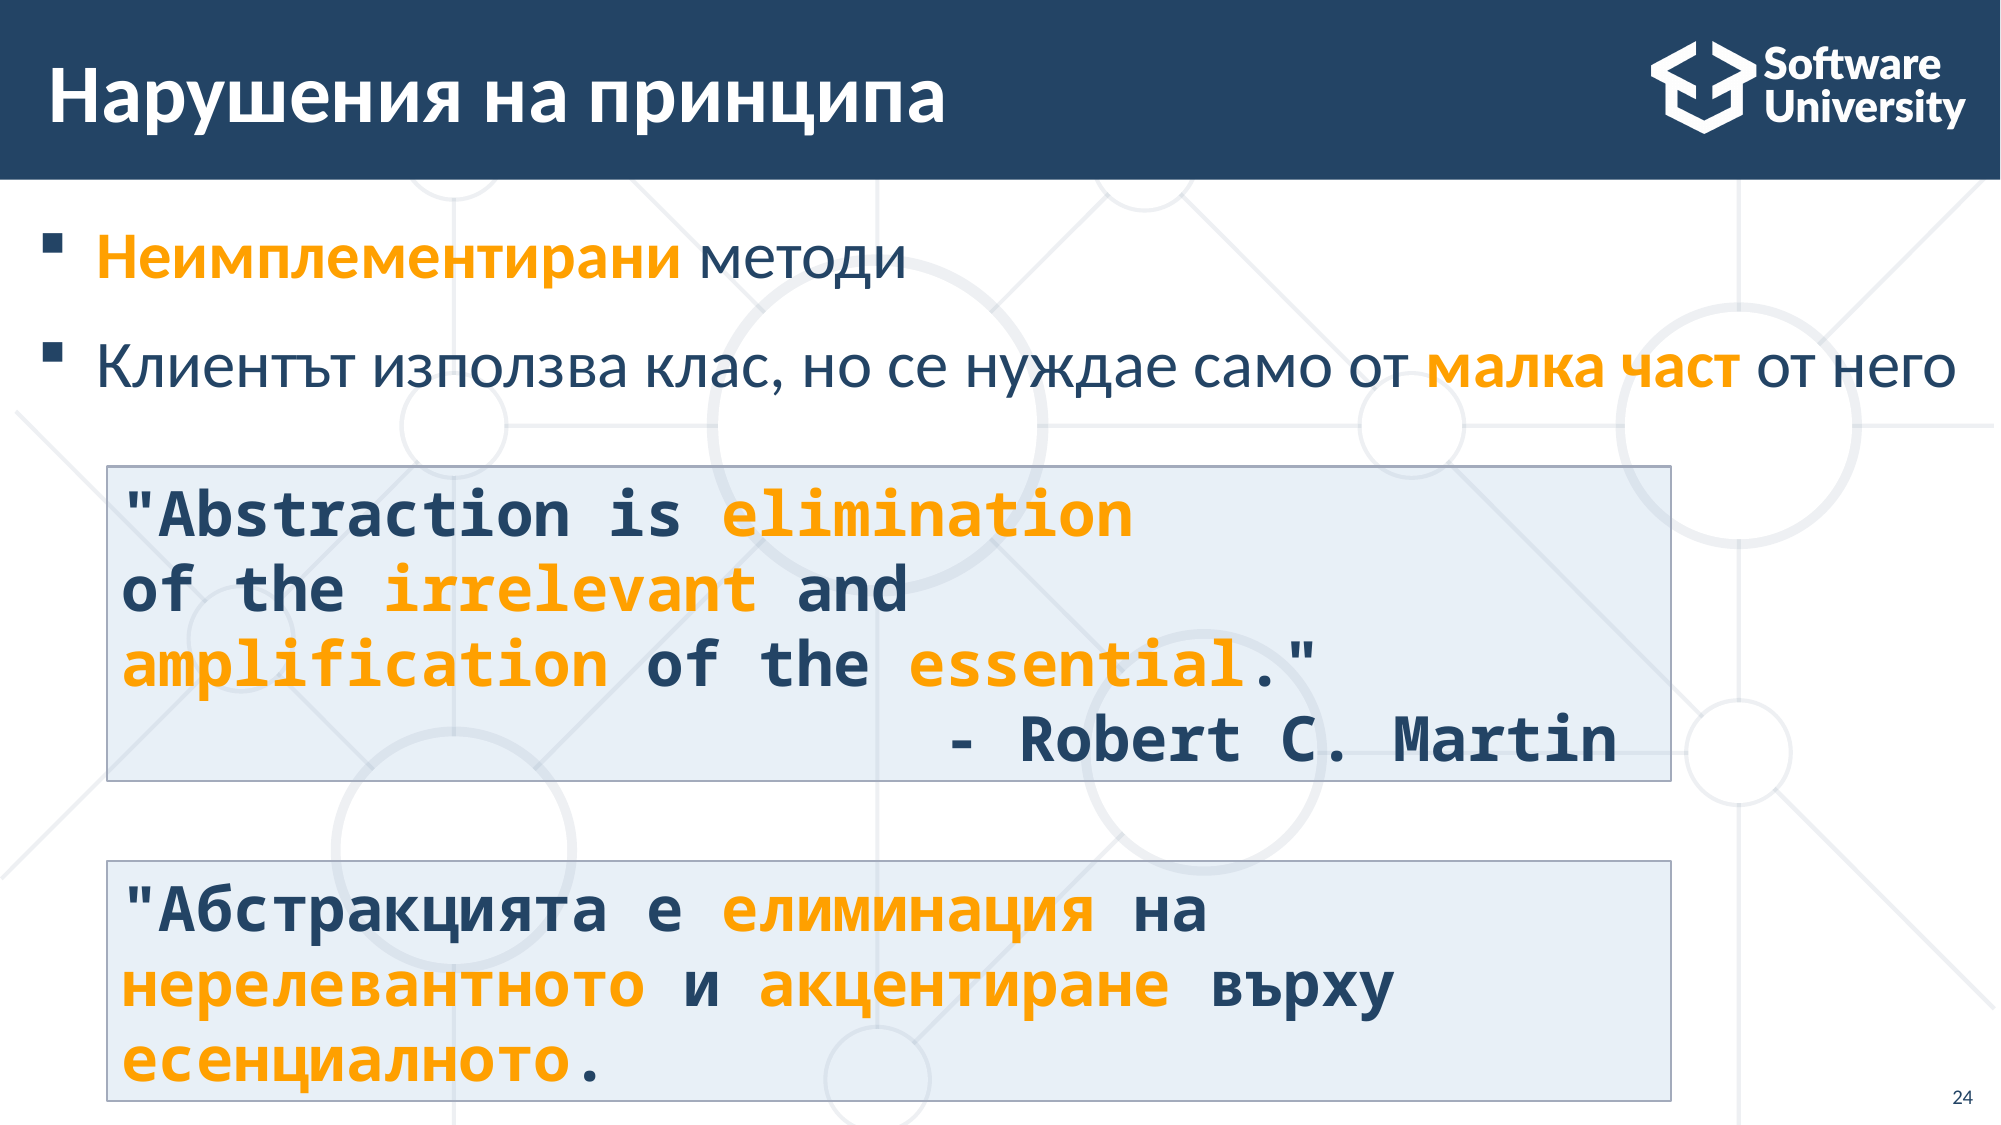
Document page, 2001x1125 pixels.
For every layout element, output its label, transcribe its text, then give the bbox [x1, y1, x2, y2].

picture [1651, 41, 1966, 134]
text_box "Абстракцията е елиминация на нерелевантното и акцентиране върху есенциалното. [106, 861, 1671, 1101]
slide_number 24 [1927, 1067, 1989, 1117]
text_box "Abstraction is elimination of the irrelevant and amplification of the essential." - Robert C. Martin [106, 466, 1671, 781]
list Неимплементирани методи Клиентът използва клас, но се нуждае само от малка част от него [19, 201, 1989, 1109]
title Нарушения на принципа [31, 16, 1643, 162]
